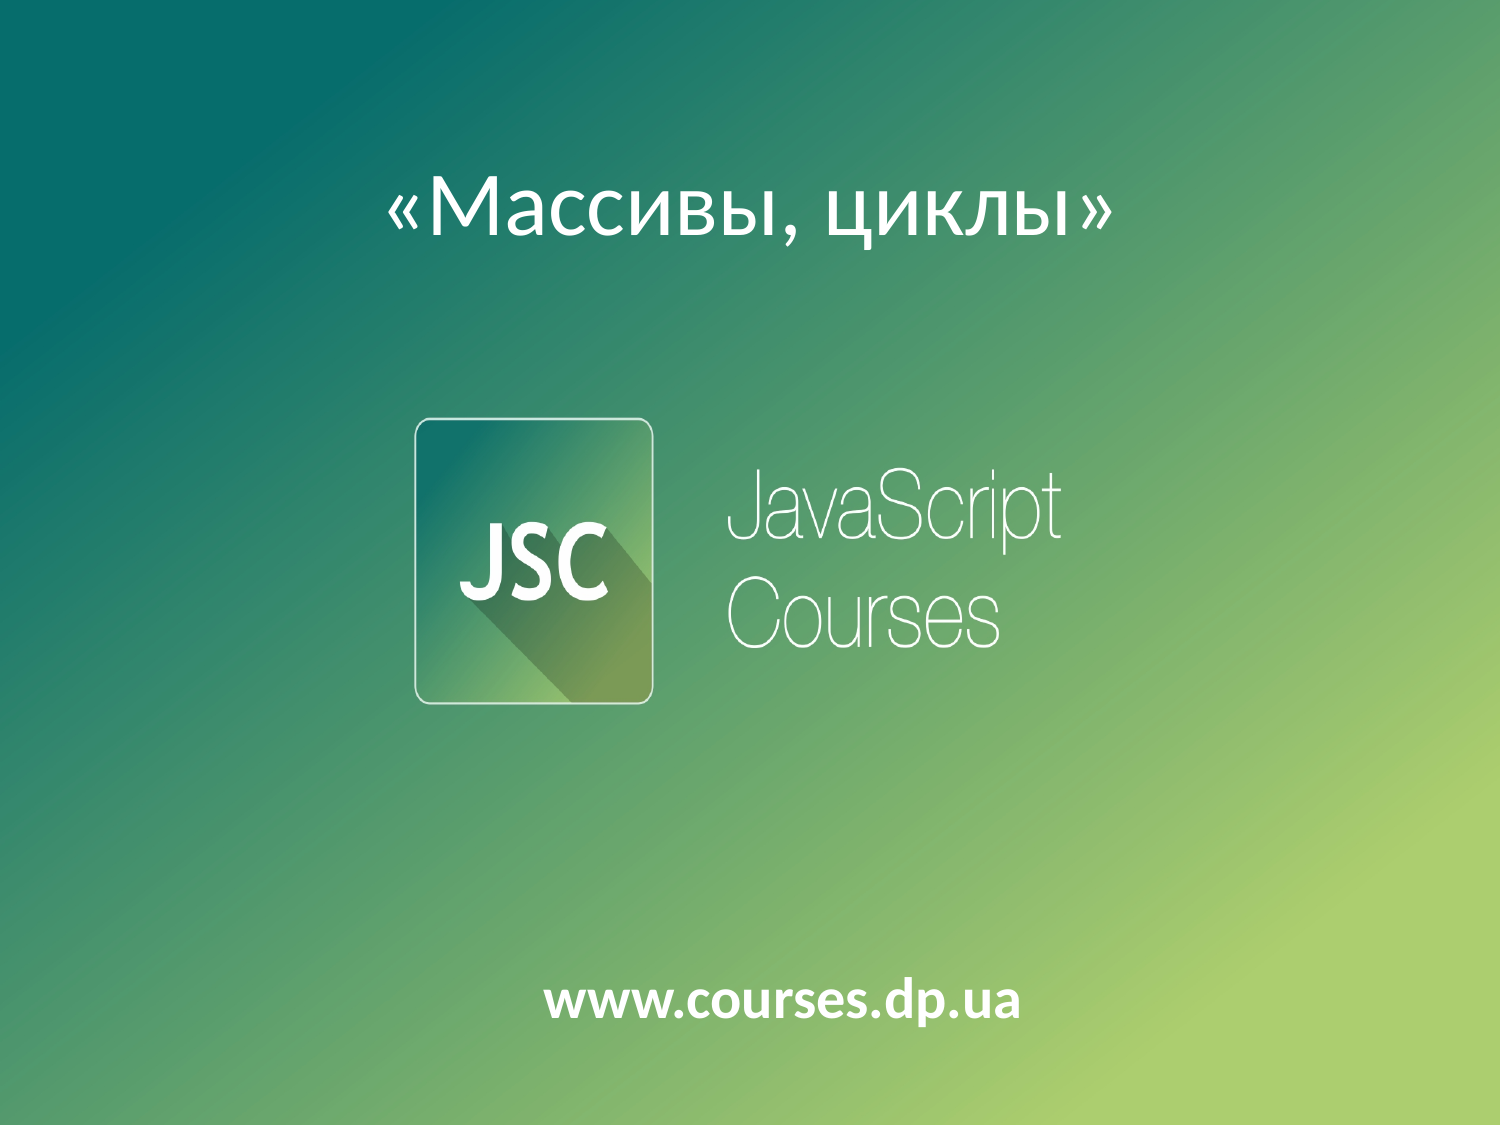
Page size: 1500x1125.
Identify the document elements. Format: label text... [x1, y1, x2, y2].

text_box «Массивы, циклы» [29, 136, 1471, 261]
picture [0, 0, 1500, 1125]
text_box www.courses.dp.ua [528, 952, 1038, 1038]
